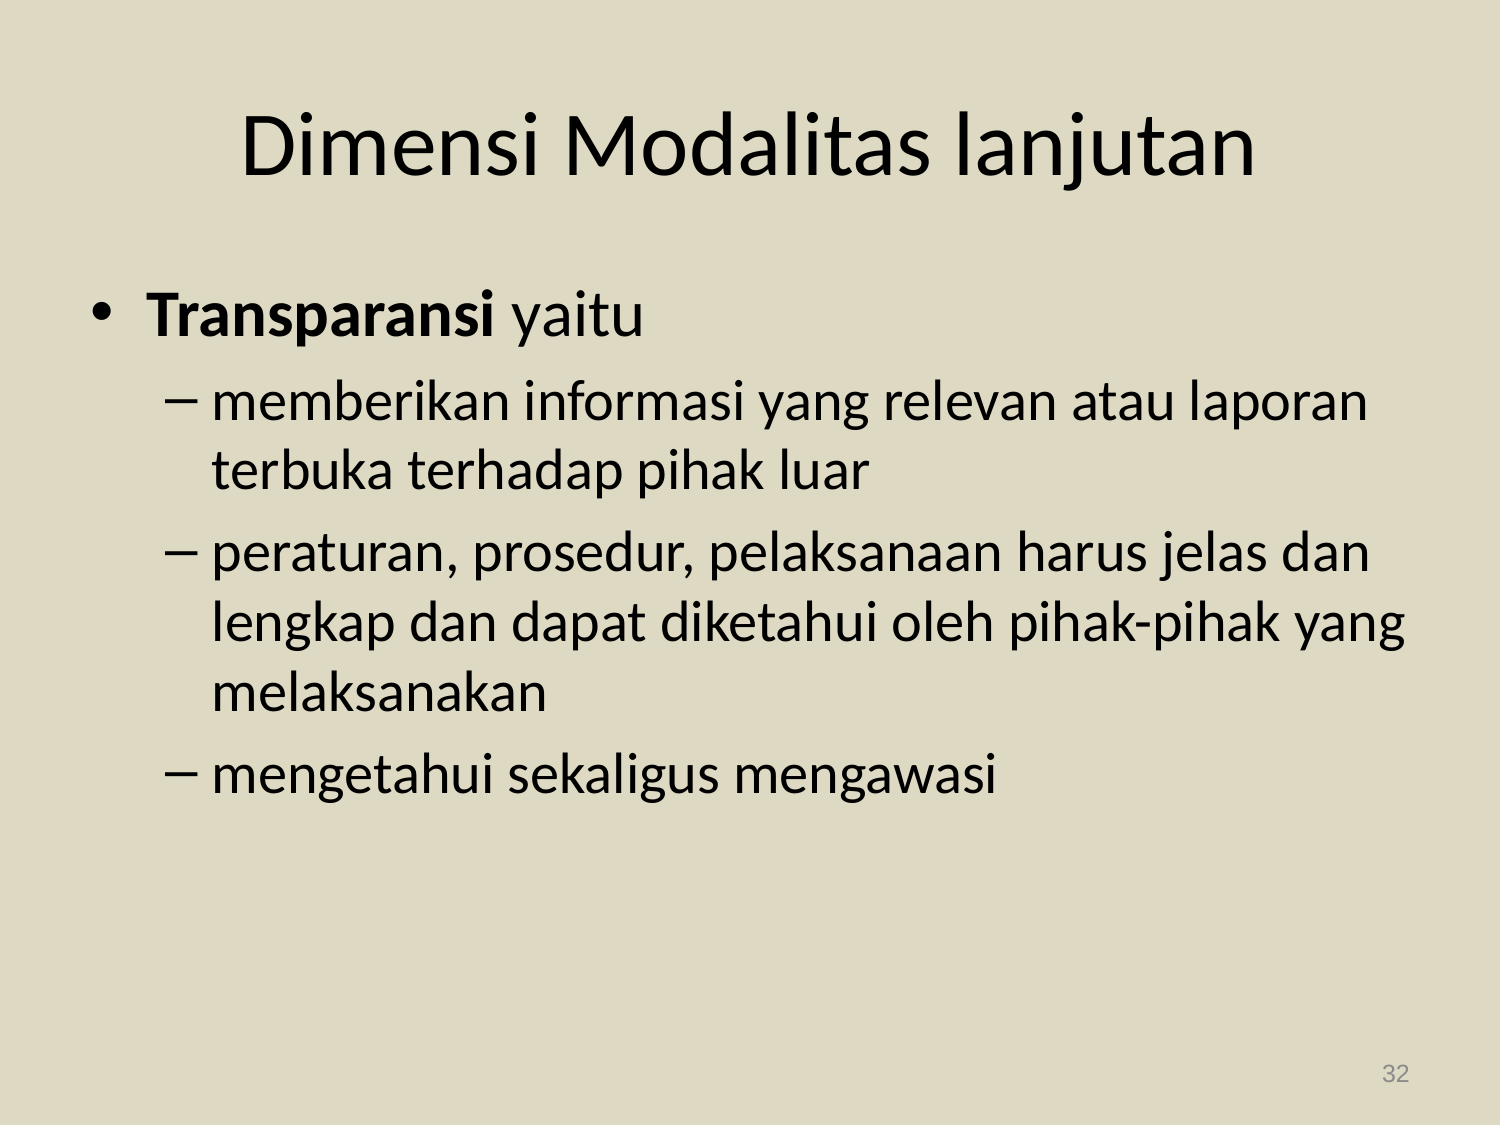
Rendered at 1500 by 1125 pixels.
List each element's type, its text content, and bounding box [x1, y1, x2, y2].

slide_number 32 [1074, 1042, 1425, 1103]
list Transparansi yaitu memberikan informasi yang relevan atau laporan terbuka terhadap pihak luar peraturan, prosedur, pelaksanaan harus jelas dan lengkap dan dapat diketahui oleh pihak-pihak yang melaksanakan mengetahui sekaligus mengawasi [75, 262, 1425, 1005]
title Dimensi Modalitas lanjutan [75, 45, 1425, 233]
